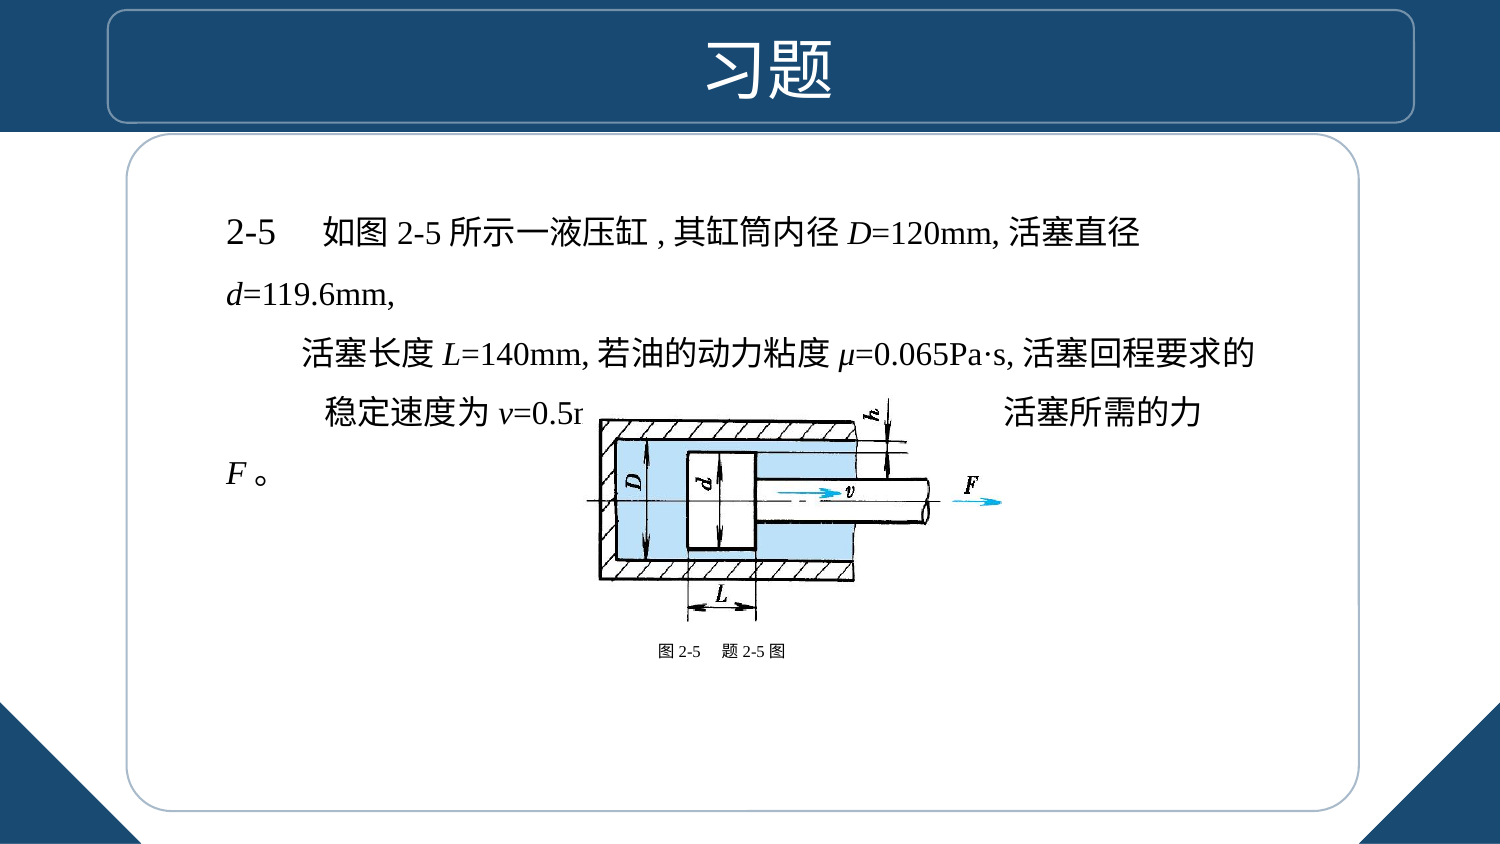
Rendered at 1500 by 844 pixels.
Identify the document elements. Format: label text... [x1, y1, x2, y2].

text_box [106, 8, 1416, 124]
text_box [0, 700, 144, 844]
picture [583, 395, 1002, 622]
text_box [125, 133, 1360, 813]
text_box [1357, 701, 1500, 844]
text_box 图2-5 题2-5图 [643, 633, 801, 669]
text_box 2-5 如图2-5所示一液压缸,其缸筒内径D=120mm,活塞直径d=119.6mm, 活塞长度L=140mm,若油的动力粘度μ=0.065Pa·s,活塞回程要求的 稳定速度为v=0.5m/s,试求不计油液压力时拉回活塞所需的力F。 [211, 176, 1278, 499]
